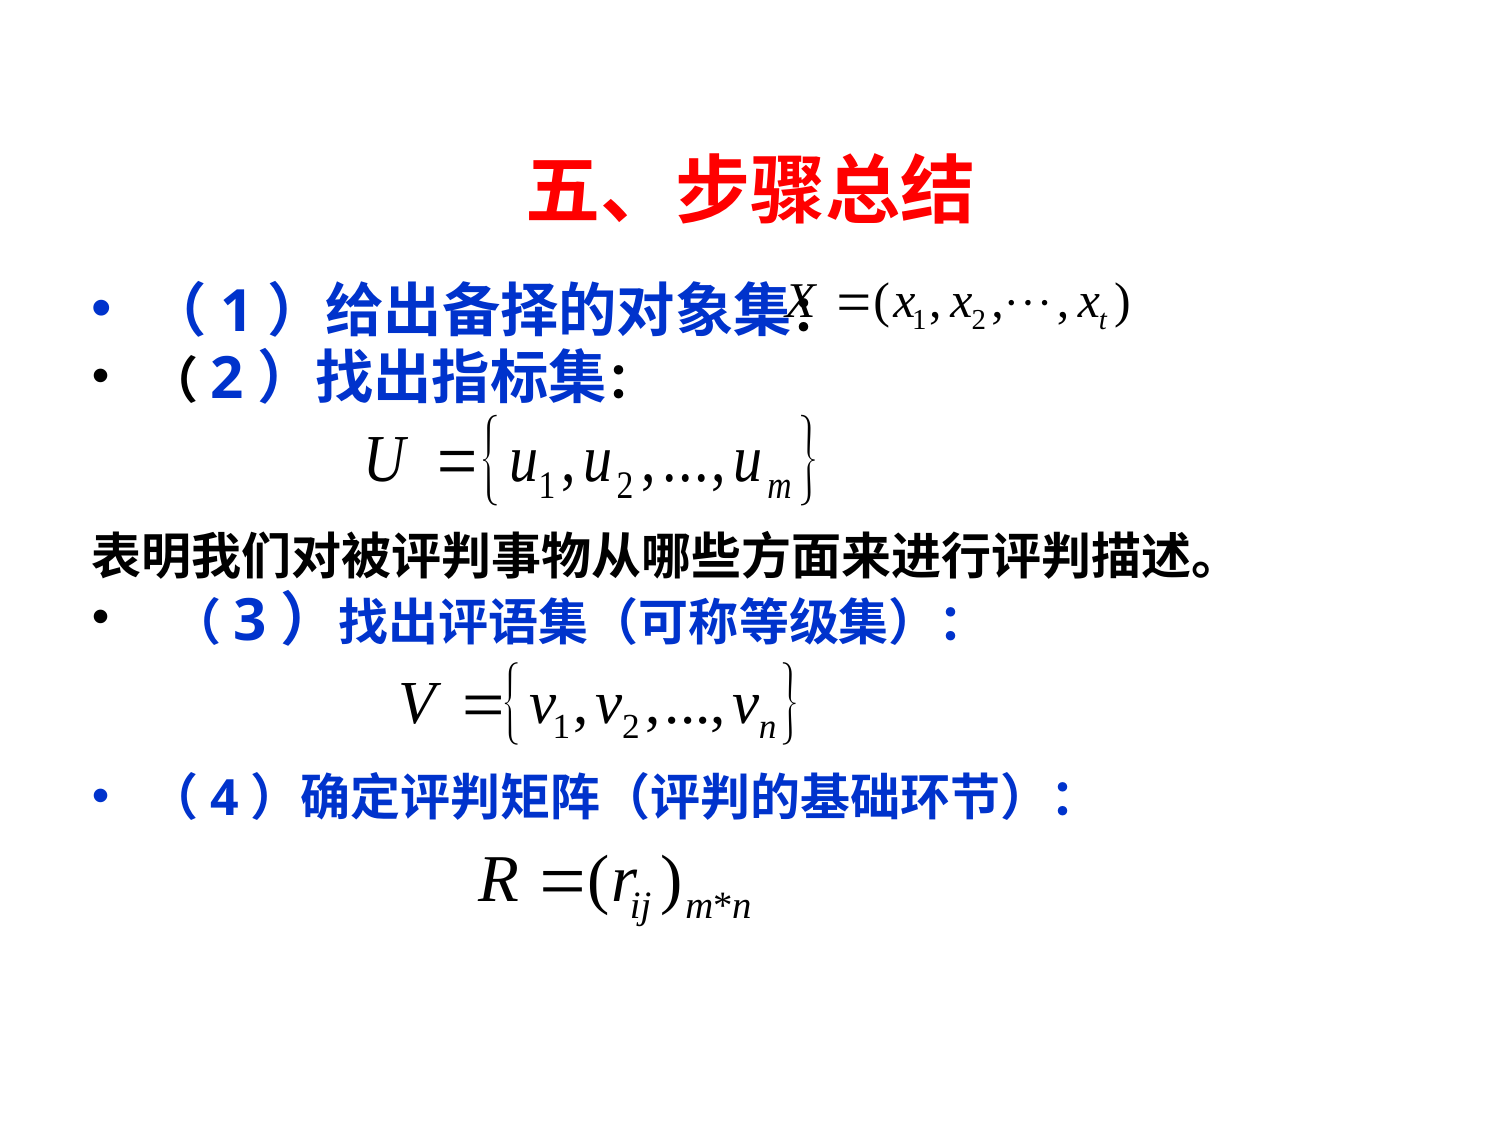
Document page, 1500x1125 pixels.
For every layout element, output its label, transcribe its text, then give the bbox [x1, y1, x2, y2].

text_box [395, 656, 818, 759]
title 五、步骤总结 [75, 75, 1425, 300]
list （1）给出备择的对象集： （2）找出指标集： 表明我们对被评判事物从哪些方面来进行评判描述。 （3）找出评语集（可称等级集）： （4）确定评判矩阵（评判的基础环节）： [76, 278, 1436, 1125]
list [359, 408, 836, 517]
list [773, 266, 1140, 343]
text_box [466, 833, 762, 941]
